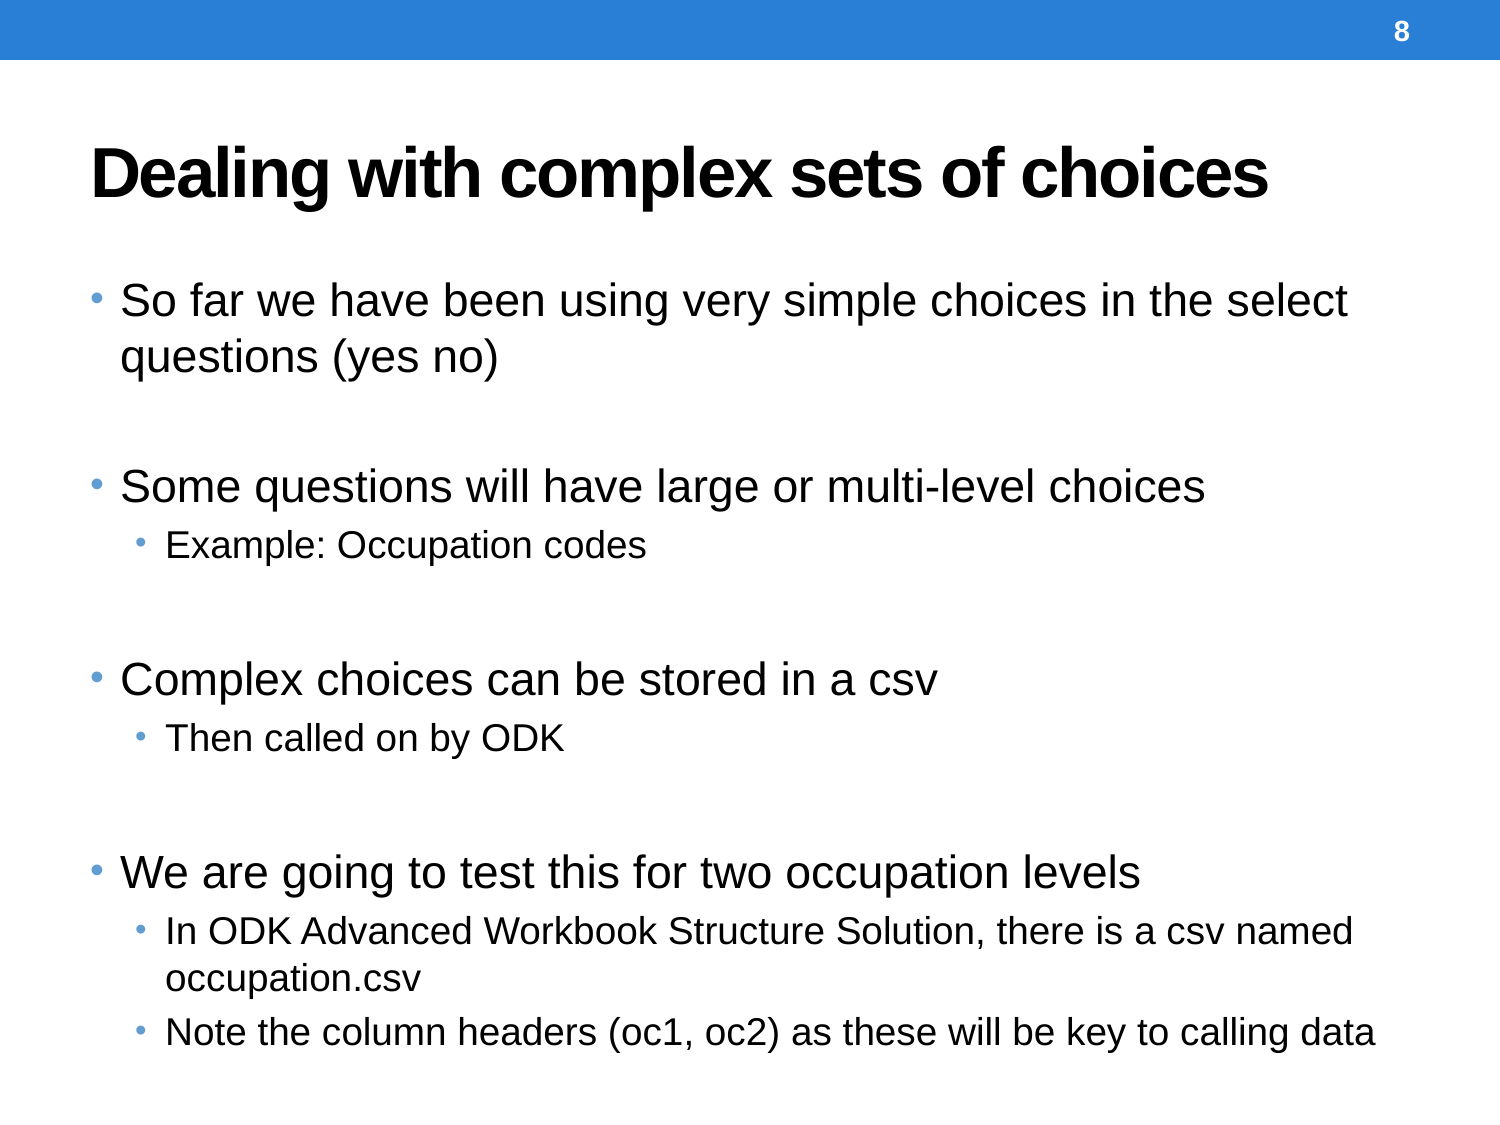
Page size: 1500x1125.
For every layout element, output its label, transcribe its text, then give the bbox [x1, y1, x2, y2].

slide_number 8 [1250, 3, 1425, 57]
list So far we have been using very simple choices in the select questions (yes no) Some questions will have large or multi-level choices Example: Occupation codes Complex choices can be stored in a csv Then called on by ODK We are going to test this for two occupation levels In ODK Advanced Workbook Structure Solution, there is a csv named occupation.csv Note the column headers (oc1, oc2) as these will be key to calling data [75, 262, 1425, 1063]
title Dealing with complex sets of choices [75, 87, 1425, 250]
